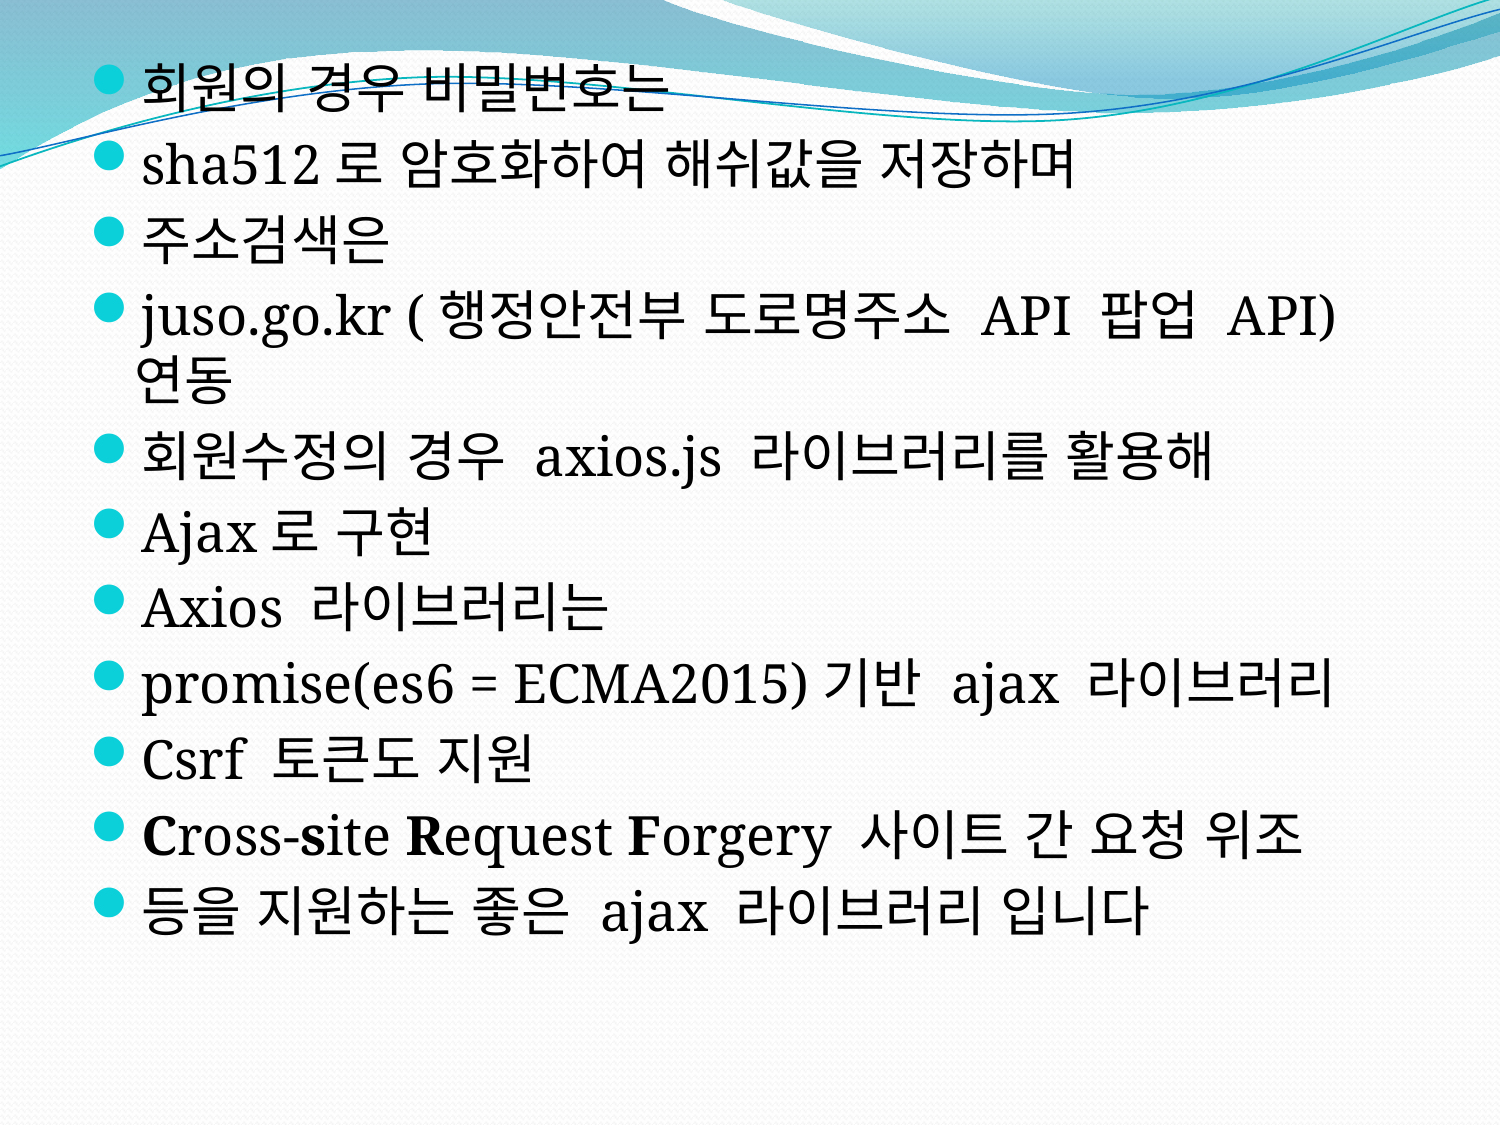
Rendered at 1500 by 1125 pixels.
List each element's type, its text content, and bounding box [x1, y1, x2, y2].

list 회원의 경우 비밀번호는 sha512로 암호화하여 해쉬값을 저장하며 주소검색은 juso.go.kr (행정안전부 도로명주소 API 팝업 API) 연동 회원수정의 경우 axios.js 라이브러리를 활용해 Ajax로 구현 Axios 라이브러리는 promise(es6 = ECMA2015)기반 ajax 라이브러리 Csrf 토큰도 지원 Cross-site Request Forgery 사이트 간 요청 위조 등을 지원하는 좋은 ajax 라이브러리 입니다 [75, 46, 1425, 1038]
